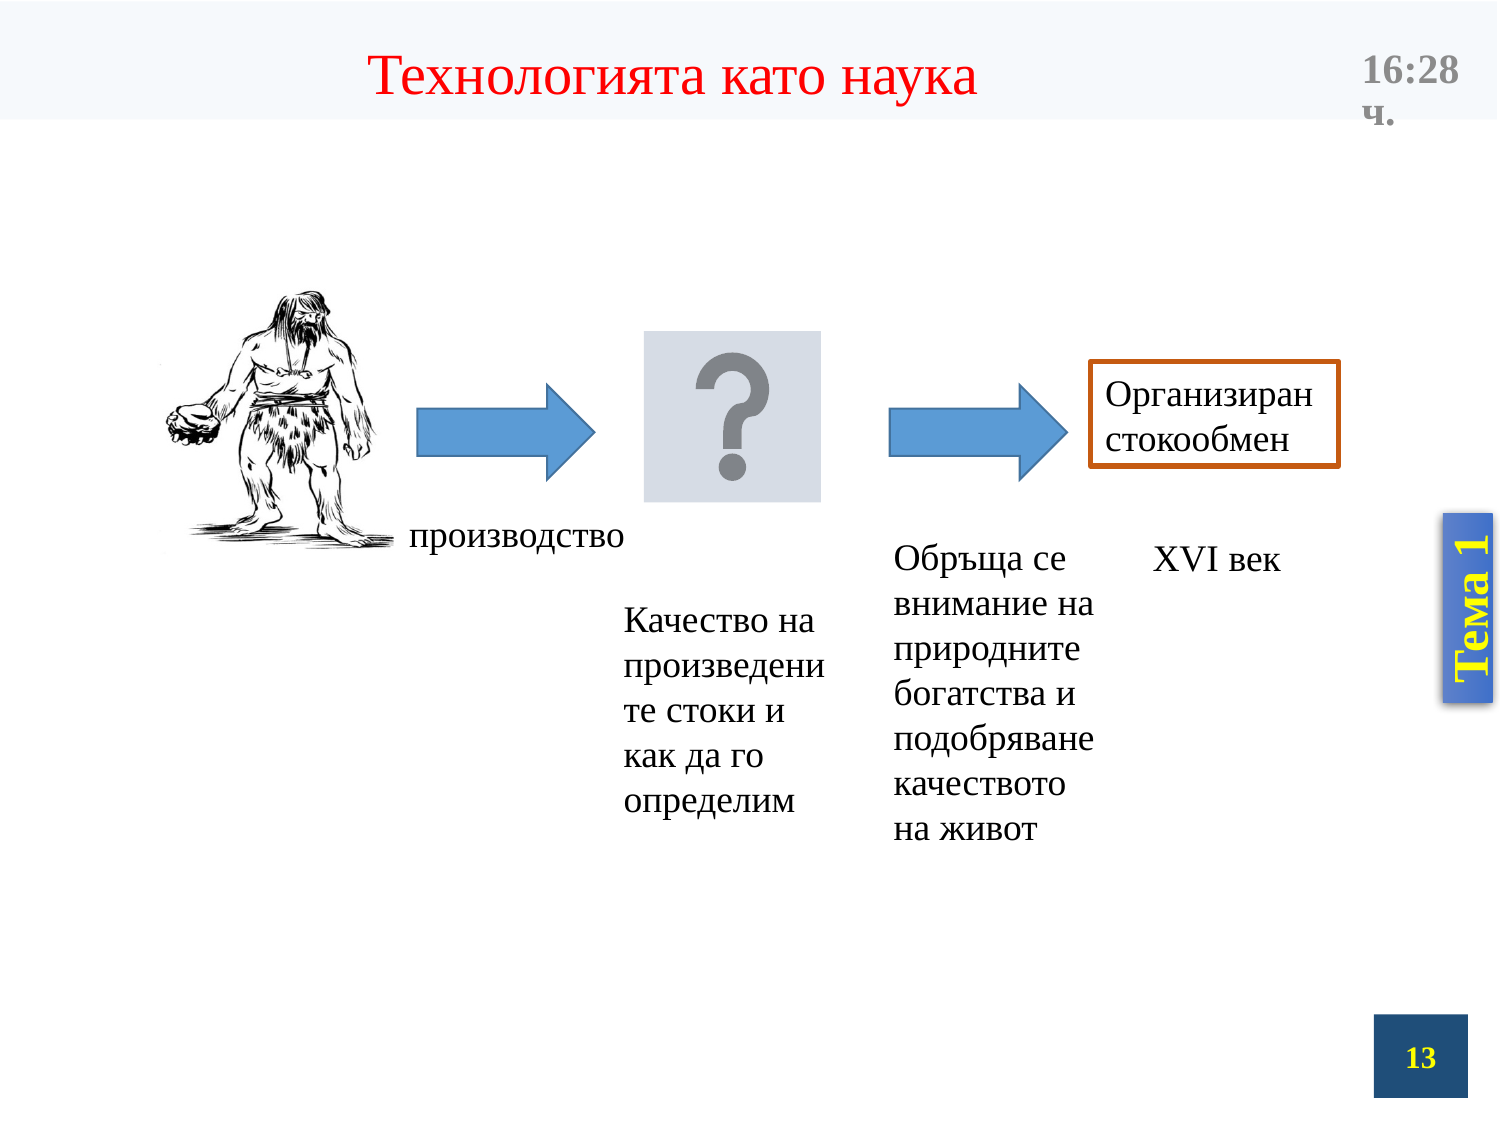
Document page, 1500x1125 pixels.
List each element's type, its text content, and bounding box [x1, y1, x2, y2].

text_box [157, 266, 1339, 859]
title Технологията като наука [36, 38, 1309, 115]
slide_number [1346, 36, 1488, 97]
slide_number 13 [1373, 1014, 1468, 1098]
